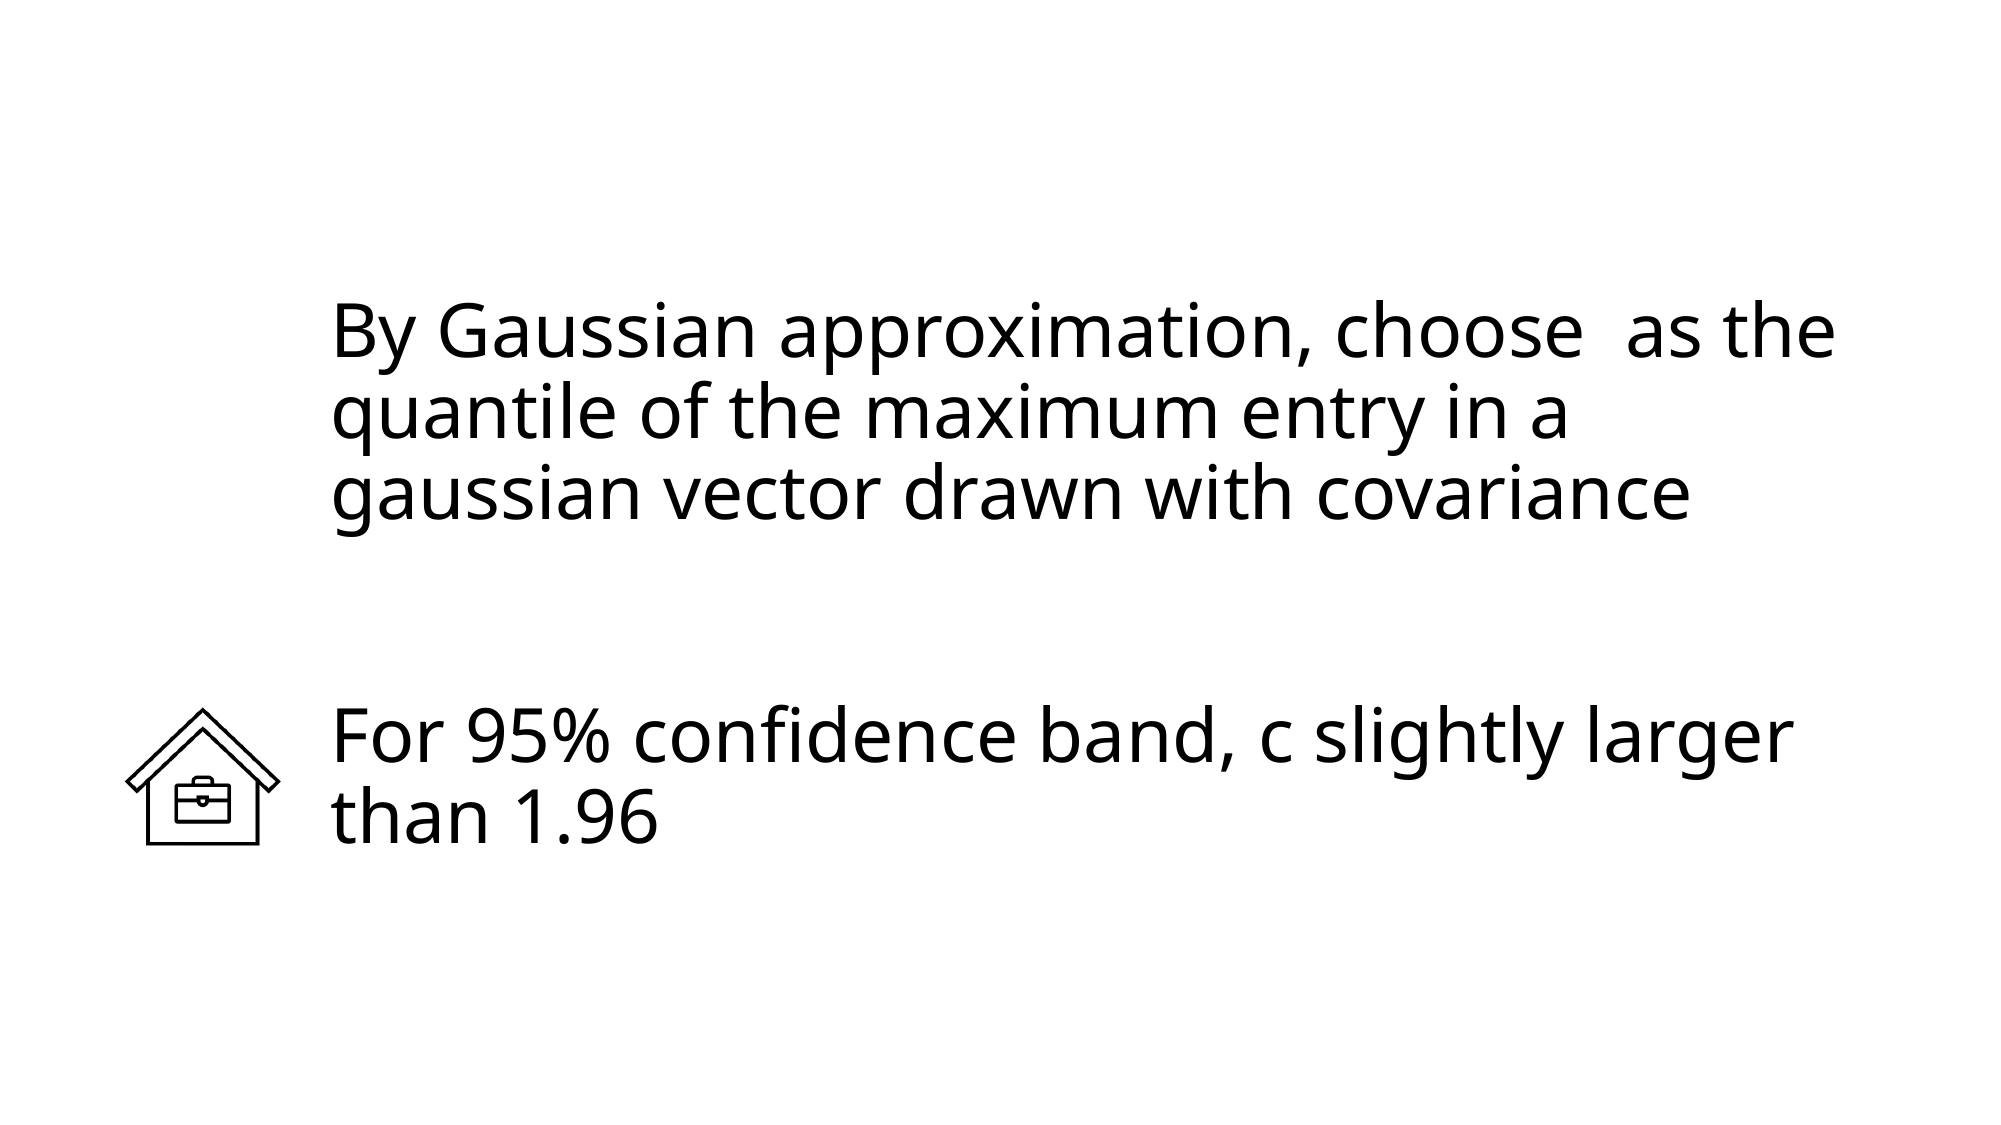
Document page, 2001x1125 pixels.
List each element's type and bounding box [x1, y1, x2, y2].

picture [112, 687, 293, 868]
